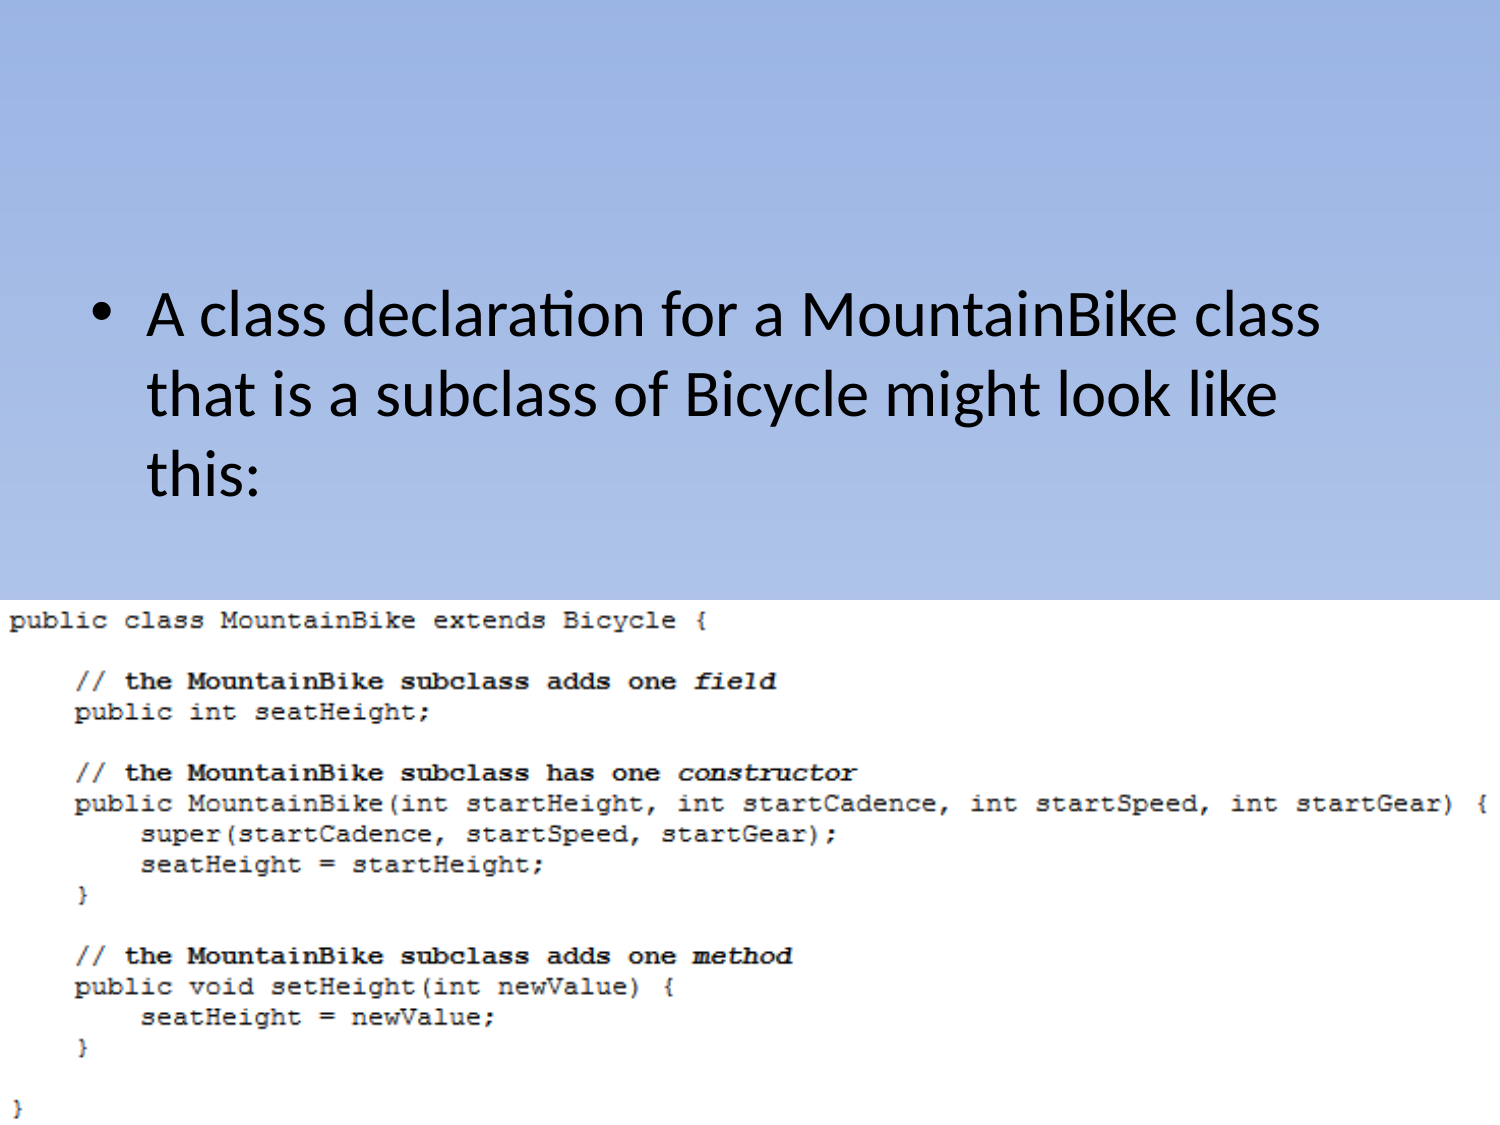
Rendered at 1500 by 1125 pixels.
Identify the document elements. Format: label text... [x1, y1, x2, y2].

picture [0, 599, 1500, 1125]
list A class declaration for a MountainBike class that is a subclass of Bicycle might look like this: [75, 262, 1425, 598]
